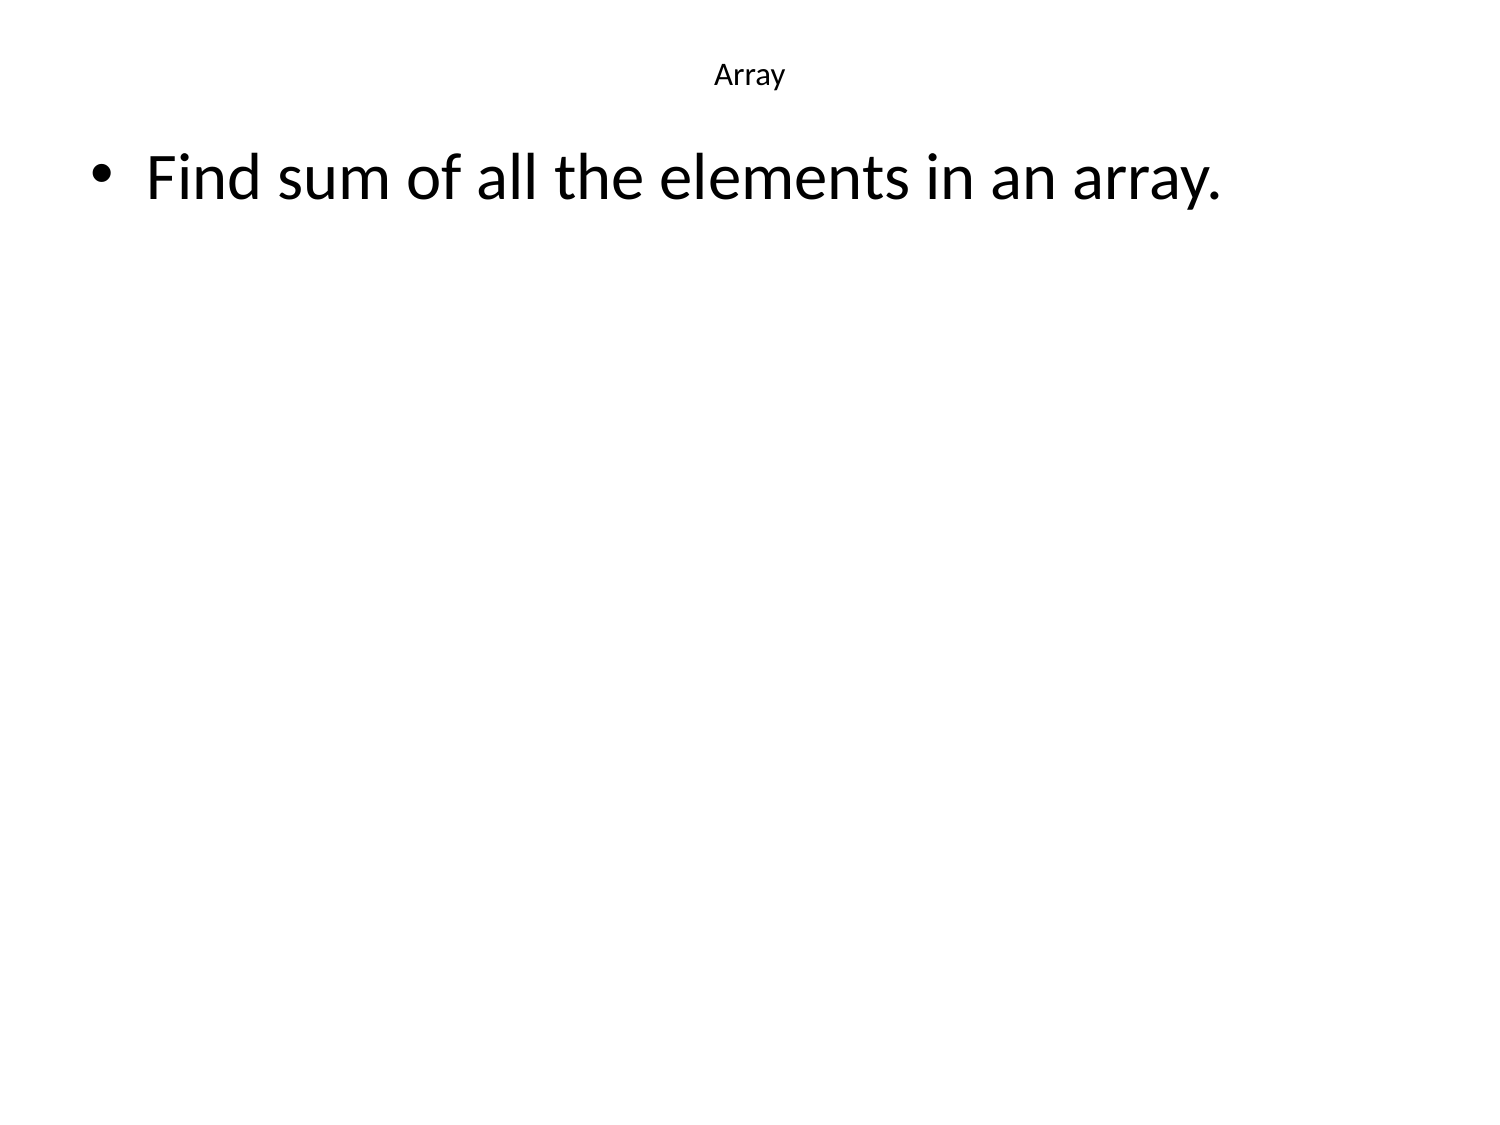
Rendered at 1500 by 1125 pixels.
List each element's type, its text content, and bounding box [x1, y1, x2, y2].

list Find sum of all the elements in an array. [75, 125, 1425, 1075]
title Array [75, 45, 1425, 100]
